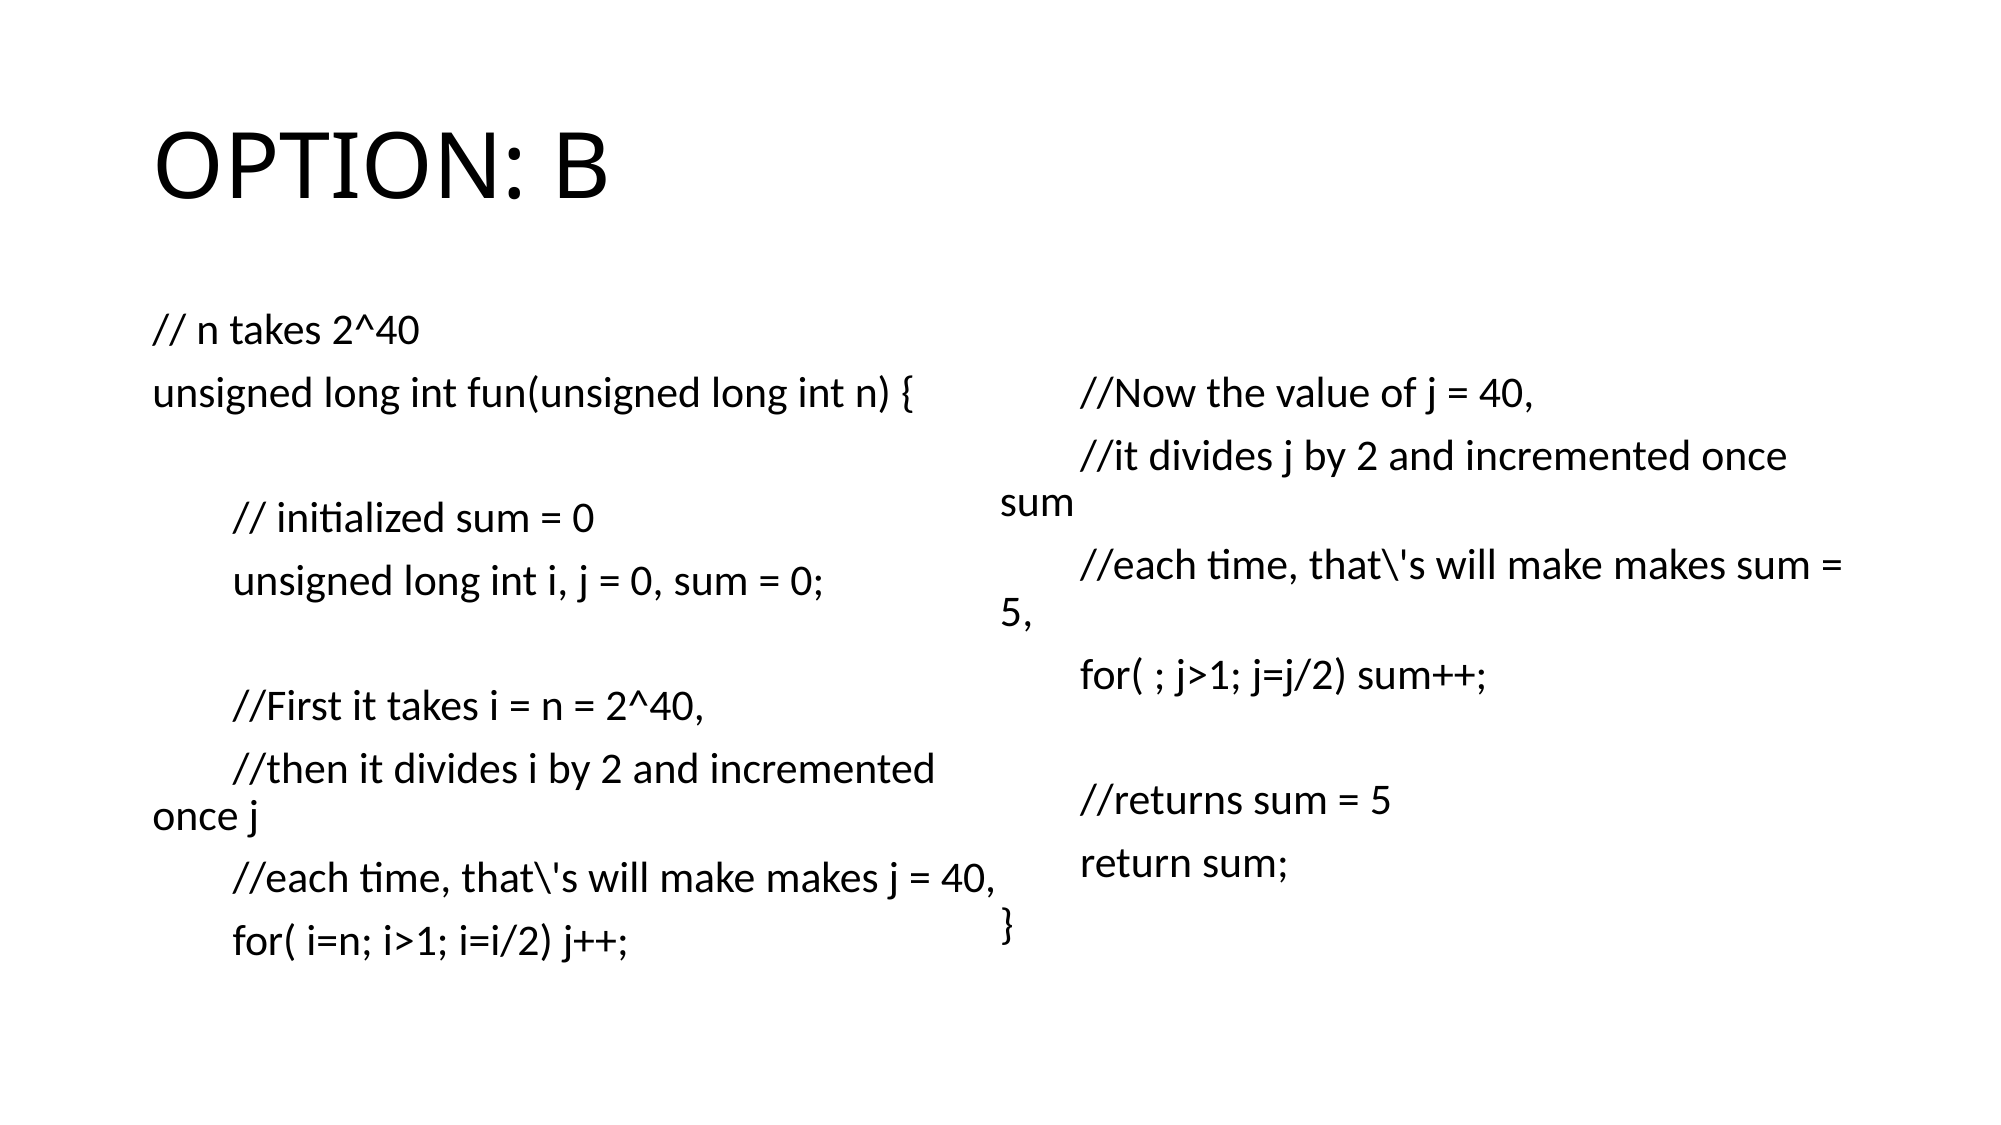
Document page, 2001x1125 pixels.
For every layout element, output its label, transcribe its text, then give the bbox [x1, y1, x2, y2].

list // n takes 2^40 unsigned long int fun(unsigned long int n) { // initialized sum = 0 unsigned long int i, j = 0, sum = 0; //First it takes i = n = 2^40, //then it divides i by 2 and incremented once j //each time, that\'s will make makes j = 40, for( i=n; i>1; i=i/2) j++; //Now the value of j = 40, //it divides j by 2 and incremented once sum //each time, that\'s will make makes sum = 5, for( ; j>1; j=j/2) sum++; //returns sum = 5 return sum; } [137, 299, 1863, 1014]
title OPTION: B [137, 59, 1863, 278]
